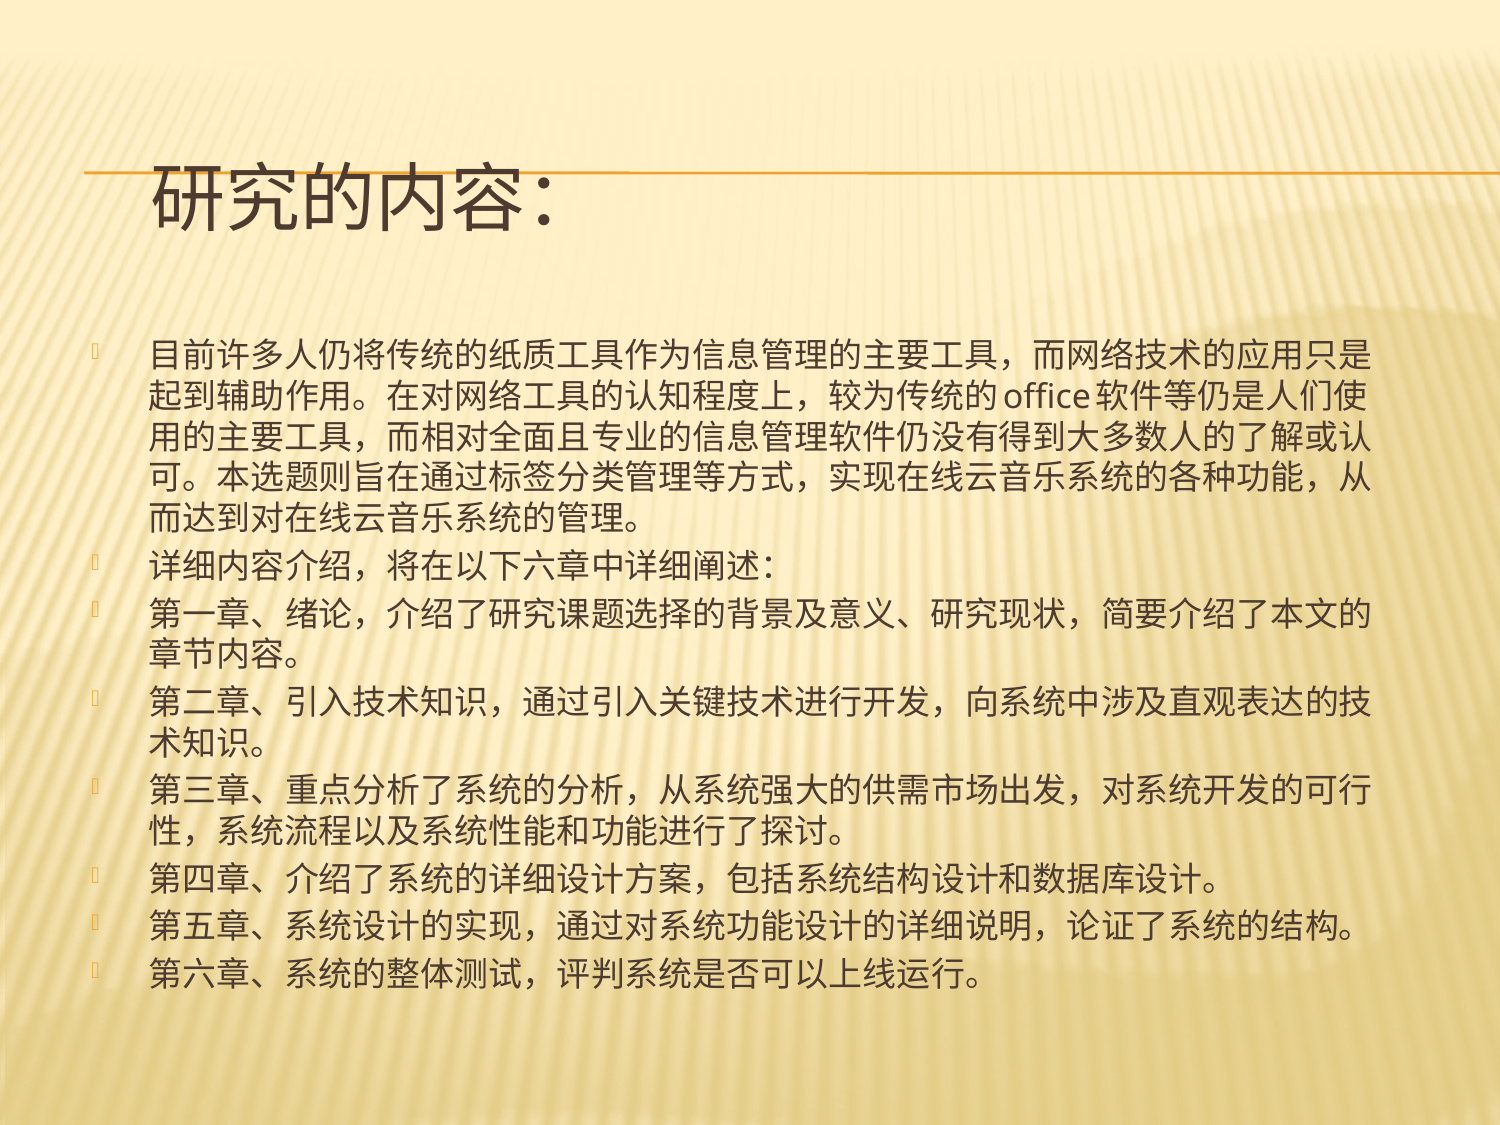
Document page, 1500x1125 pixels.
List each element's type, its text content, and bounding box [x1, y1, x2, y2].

list 目前许多人仍将传统的纸质工具作为信息管理的主要工具，而网络技术的应用只是起到辅助作用。在对网络工具的认知程度上，较为传统的office软件等仍是人们使用的主要工具，而相对全面且专业的信息管理软件仍没有得到大多数人的了解或认可。本选题则旨在通过标签分类管理等方式，实现在线云音乐系统的各种功能，从而达到对在线云音乐系统的管理。 详细内容介绍，将在以下六章中详细阐述： 第一章、绪论，介绍了研究课题选择的背景及意义、研究现状，简要介绍了本文的章节内容。 第二章、引入技术知识，通过引入关键技术进行开发，向系统中涉及直观表达的技术知识。 第三章、重点分析了系统的分析，从系统强大的供需市场出发，对系统开发的可行性，系统流程以及系统性能和功能进行了探讨。 第四章、介绍了系统的详细设计方案，包括系统结构设计和数据库设计。 第五章、系统设计的实现，通过对系统功能设计的详细说明，论证了系统的结构。 第六章、系统的整体测试，评判系统是否可以上线运行。 [76, 326, 1400, 1012]
title 研究的内容： [135, 101, 1289, 290]
